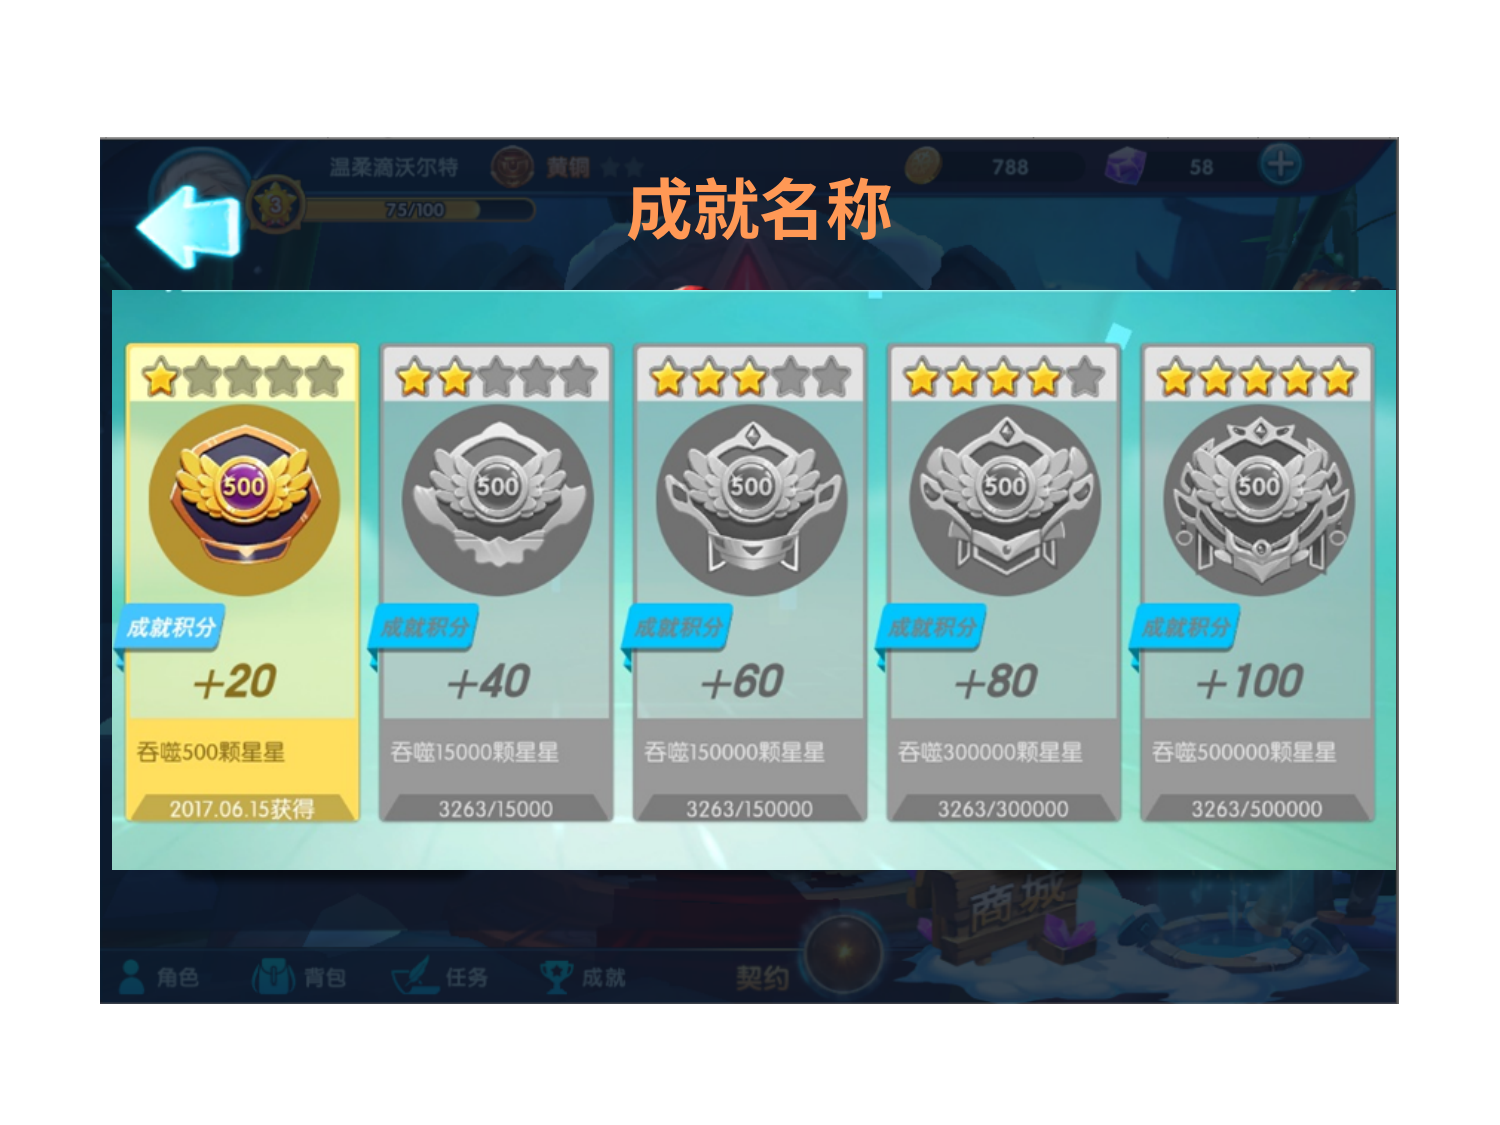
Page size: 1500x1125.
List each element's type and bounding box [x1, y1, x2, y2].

picture [100, 136, 1399, 1004]
